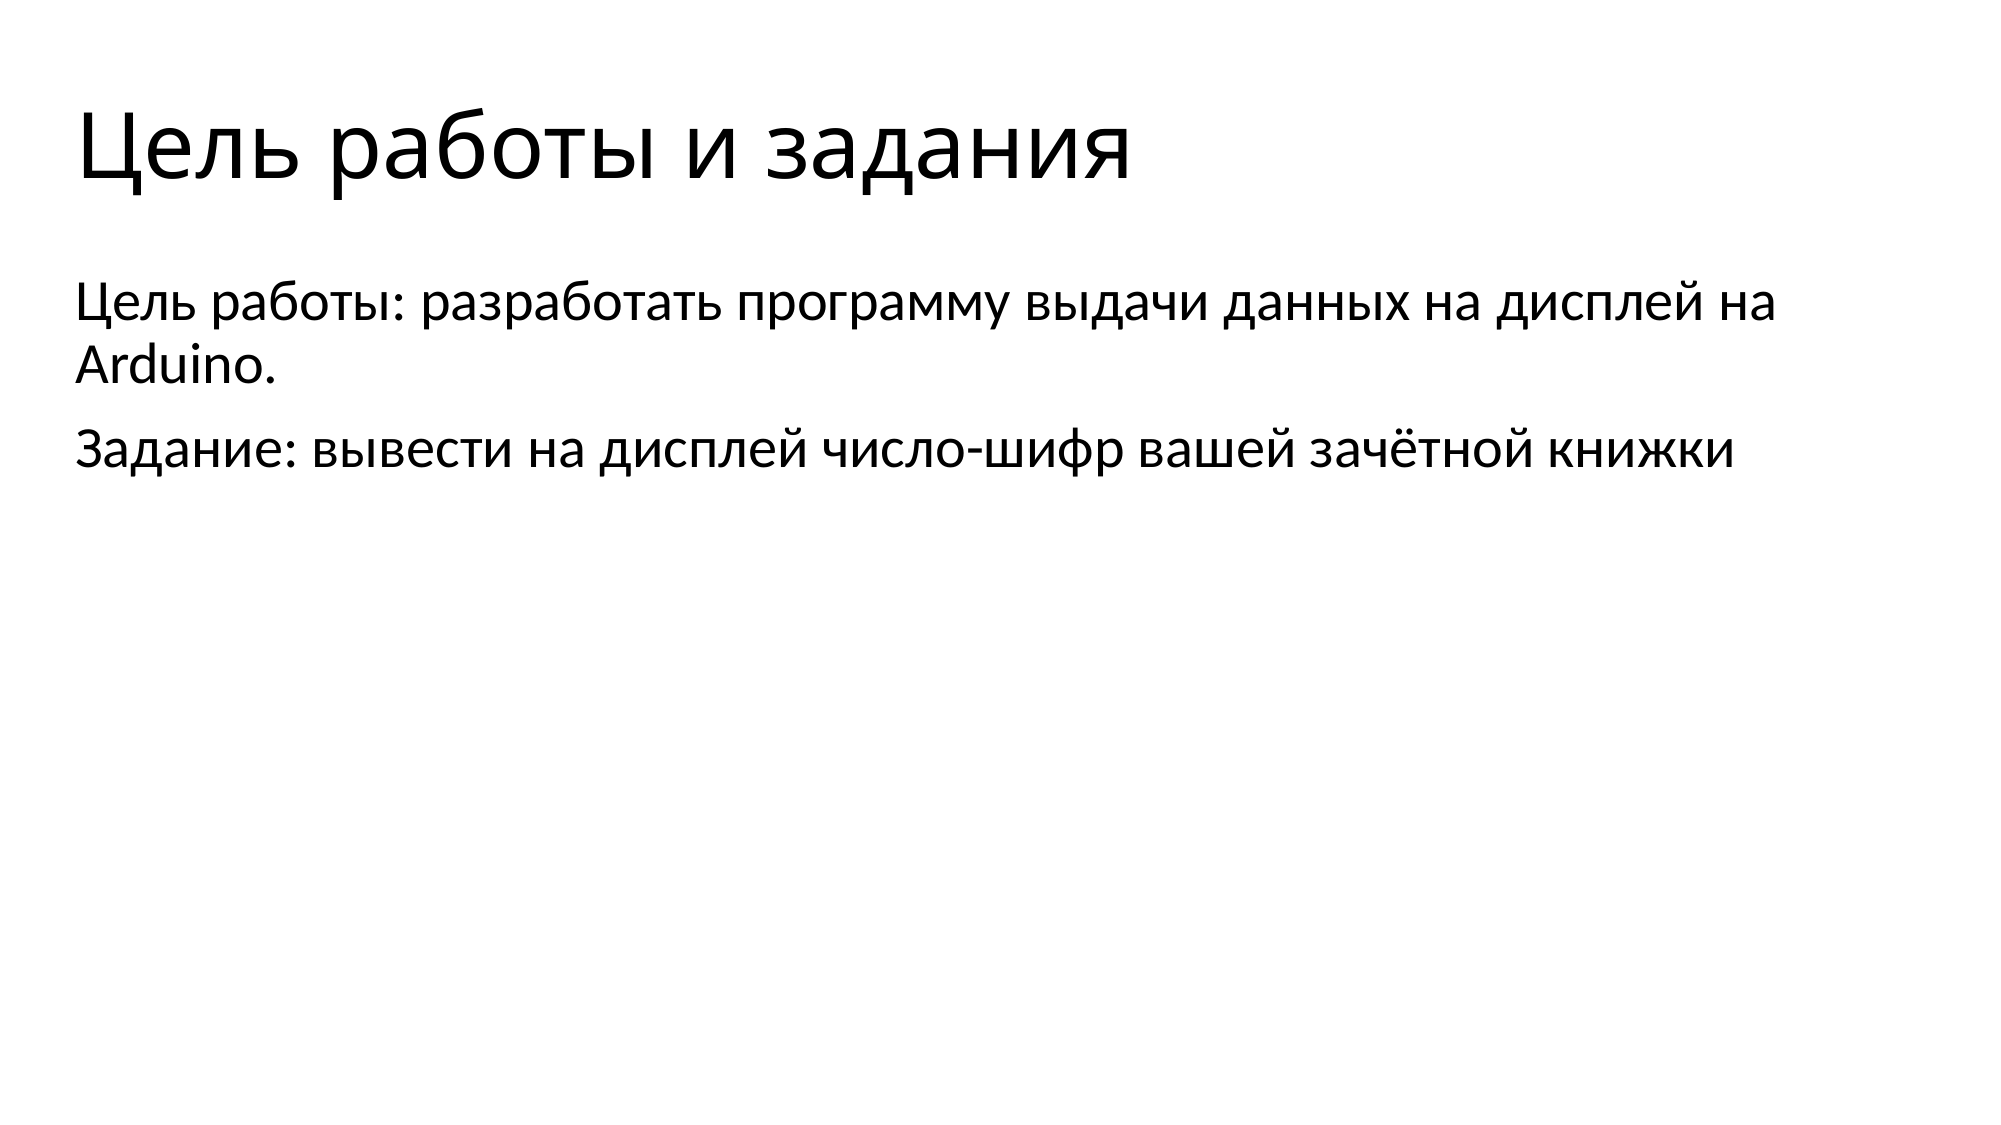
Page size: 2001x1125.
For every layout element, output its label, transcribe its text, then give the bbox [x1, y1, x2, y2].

list Цель работы: разработать программу выдачи данных на дисплей на Arduino. Задание: вывести на дисплей число-шифр вашей зачётной книжки [60, 262, 1819, 1073]
title Цель работы и задания [60, 12, 1828, 285]
